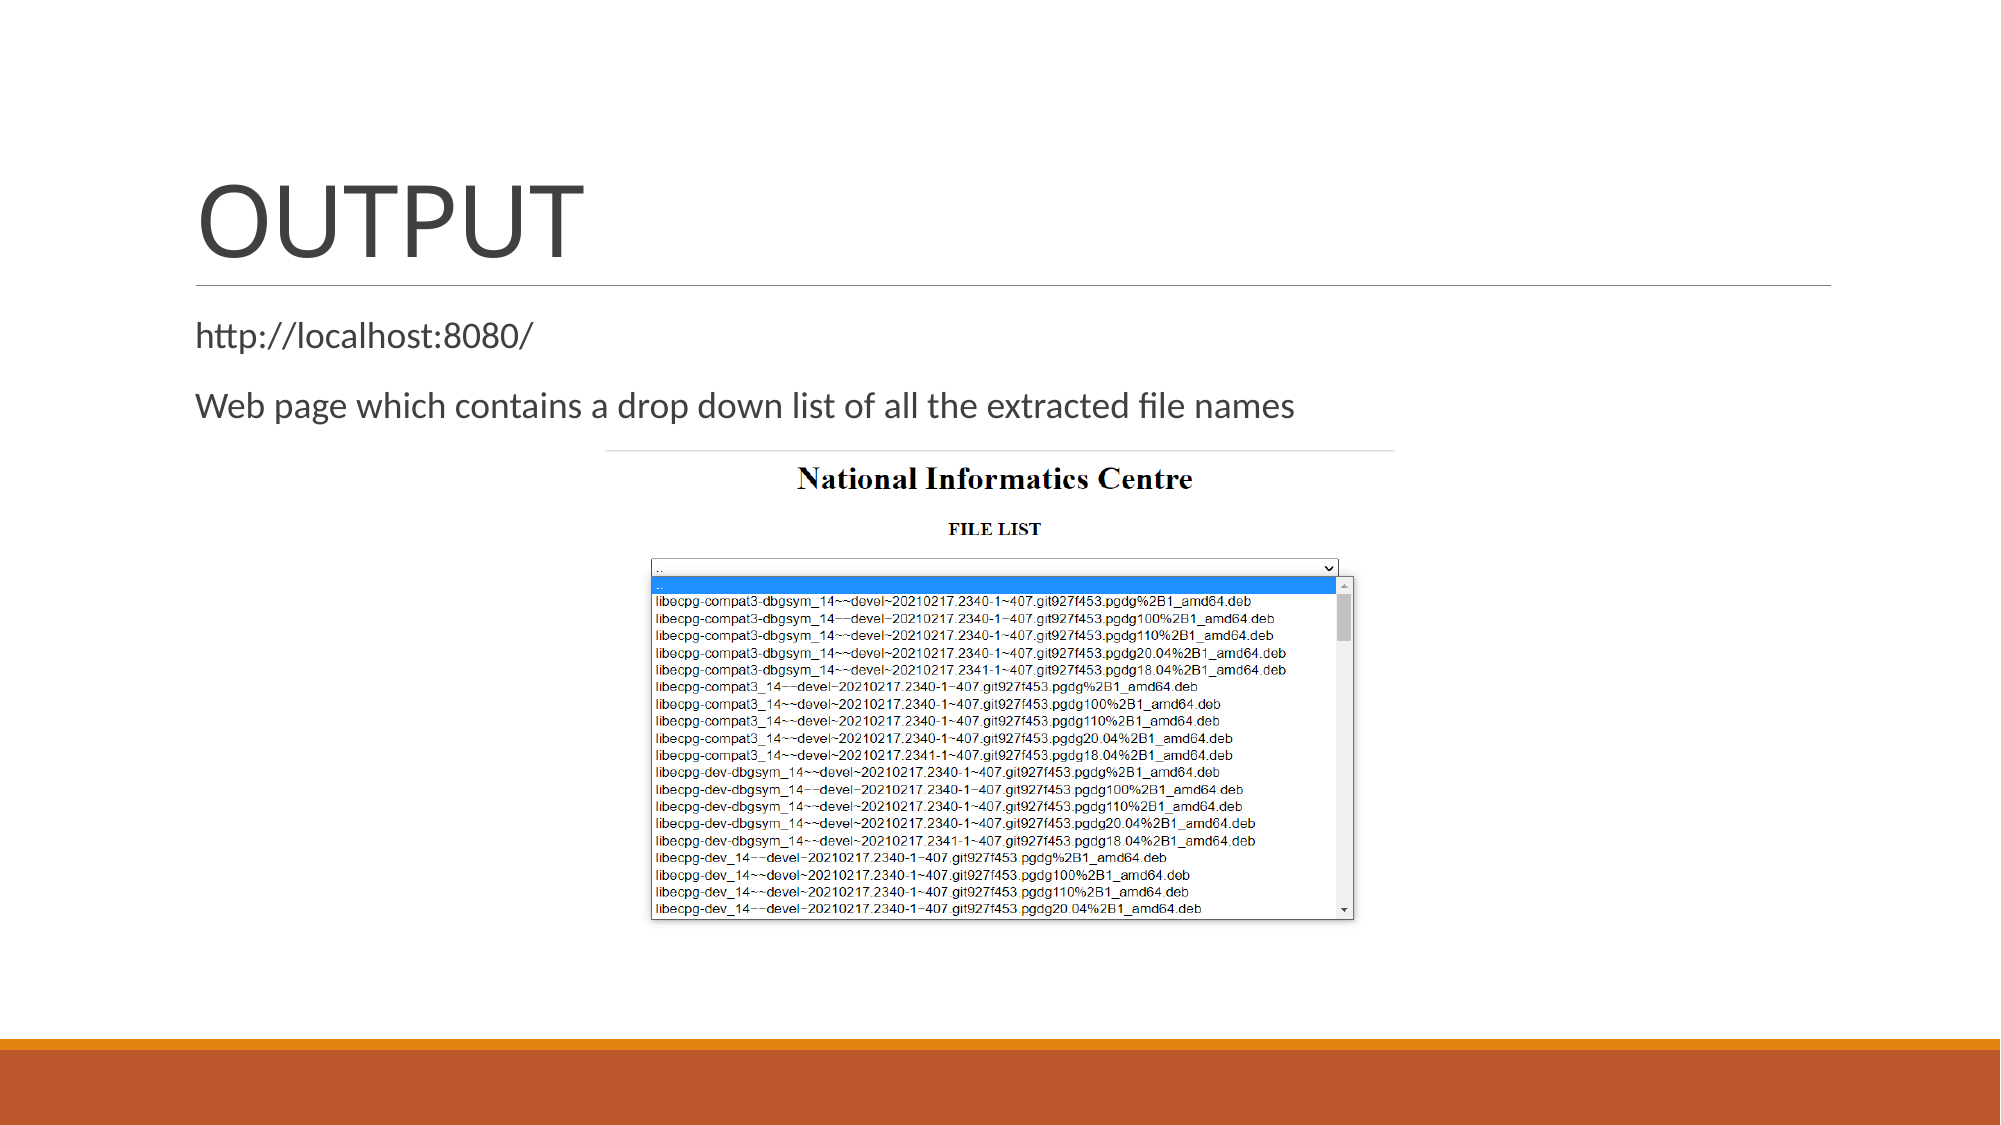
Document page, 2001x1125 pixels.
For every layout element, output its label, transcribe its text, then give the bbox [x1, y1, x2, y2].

picture [604, 450, 1396, 1012]
title OUTPUT [180, 47, 1830, 285]
text_box http://localhost:8080/ Web page which contains a drop down list of all the extracted file names [179, 308, 1929, 486]
